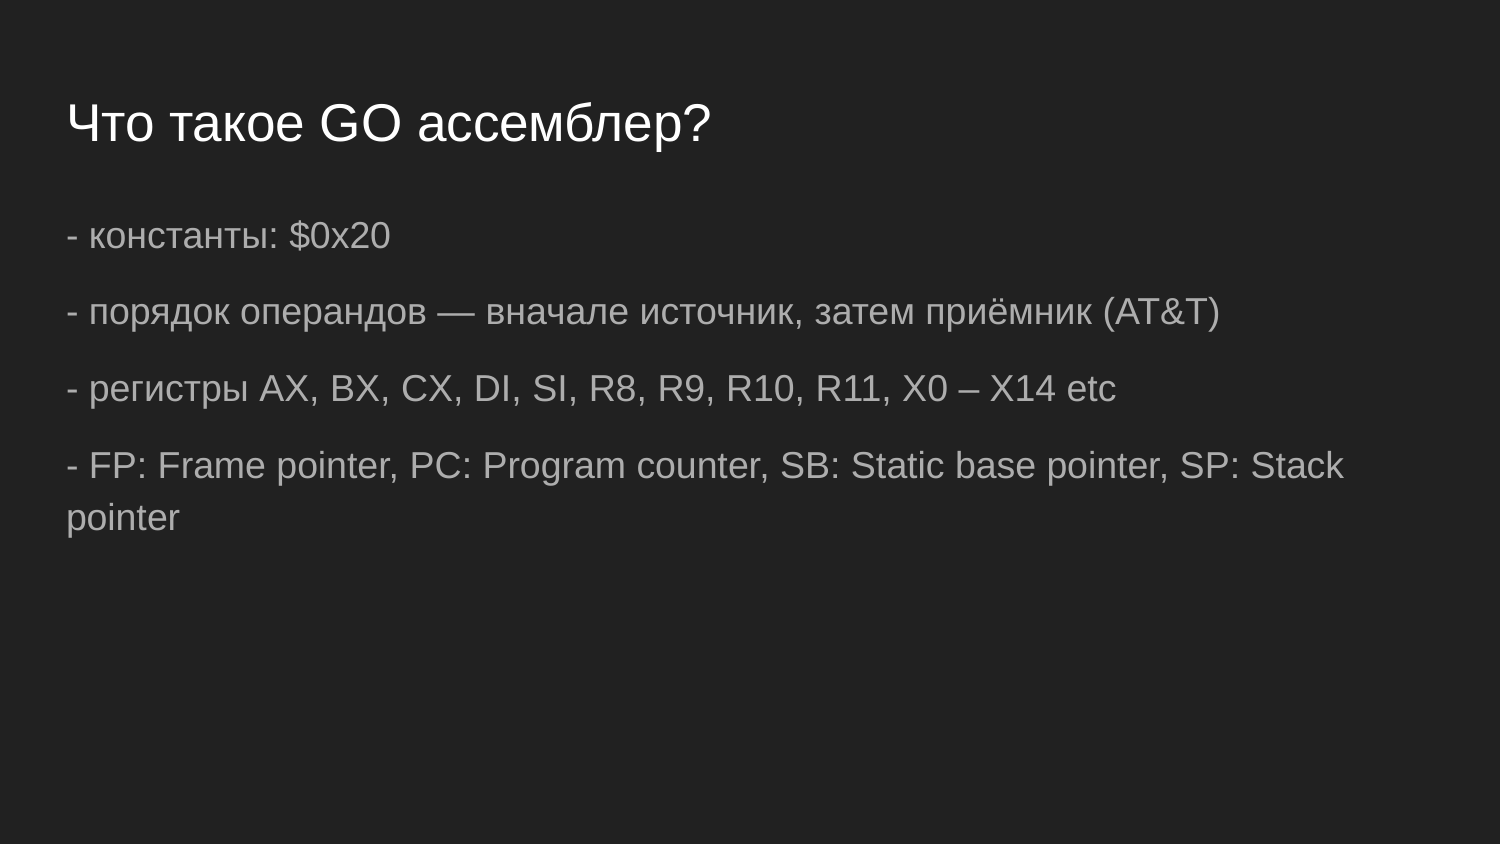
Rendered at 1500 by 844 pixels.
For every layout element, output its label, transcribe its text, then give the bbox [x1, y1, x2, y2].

title Что такое GO ассемблер? [51, 72, 1449, 167]
list - константы: $0x20 - порядок операндов — вначале источник, затем приёмник (AT&T) - регистры AX, BX, CX, DI, SI, R8, R9, R10, R11, X0 – X14 etc - FP: Frame pointer, PC: Program counter, SB: Static base pointer, SP: Stack pointer [51, 189, 1449, 750]
